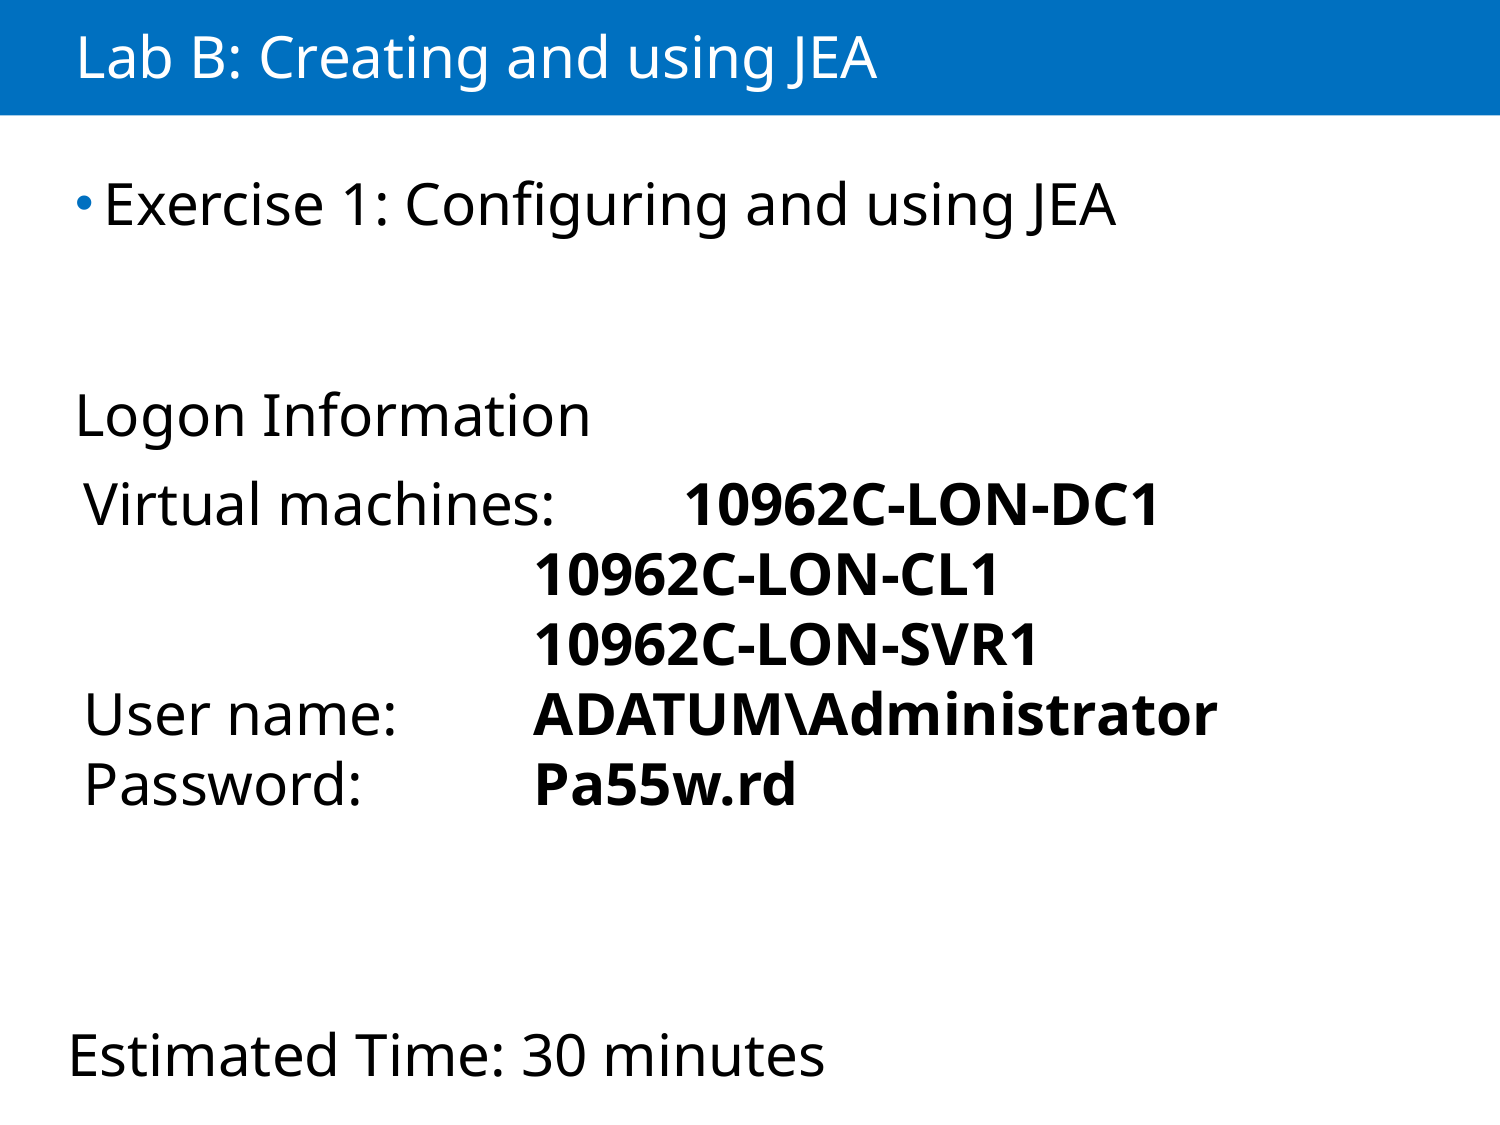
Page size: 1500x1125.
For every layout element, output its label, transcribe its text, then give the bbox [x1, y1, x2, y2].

text_box Virtual machines: 10962C-LON-DC1 10962C-LON-CL1 10962C-LON-SVR1 User name: ADATUM\Administrator Password: Pa55w.rd [69, 459, 1235, 825]
text_box Logon Information [59, 370, 607, 456]
text_box Estimated Time: 30 minutes [52, 1011, 841, 1096]
title Lab B: Creating and using JEA [75, 0, 1351, 122]
list Exercise 1: Configuring and using JEA [74, 167, 1408, 1013]
